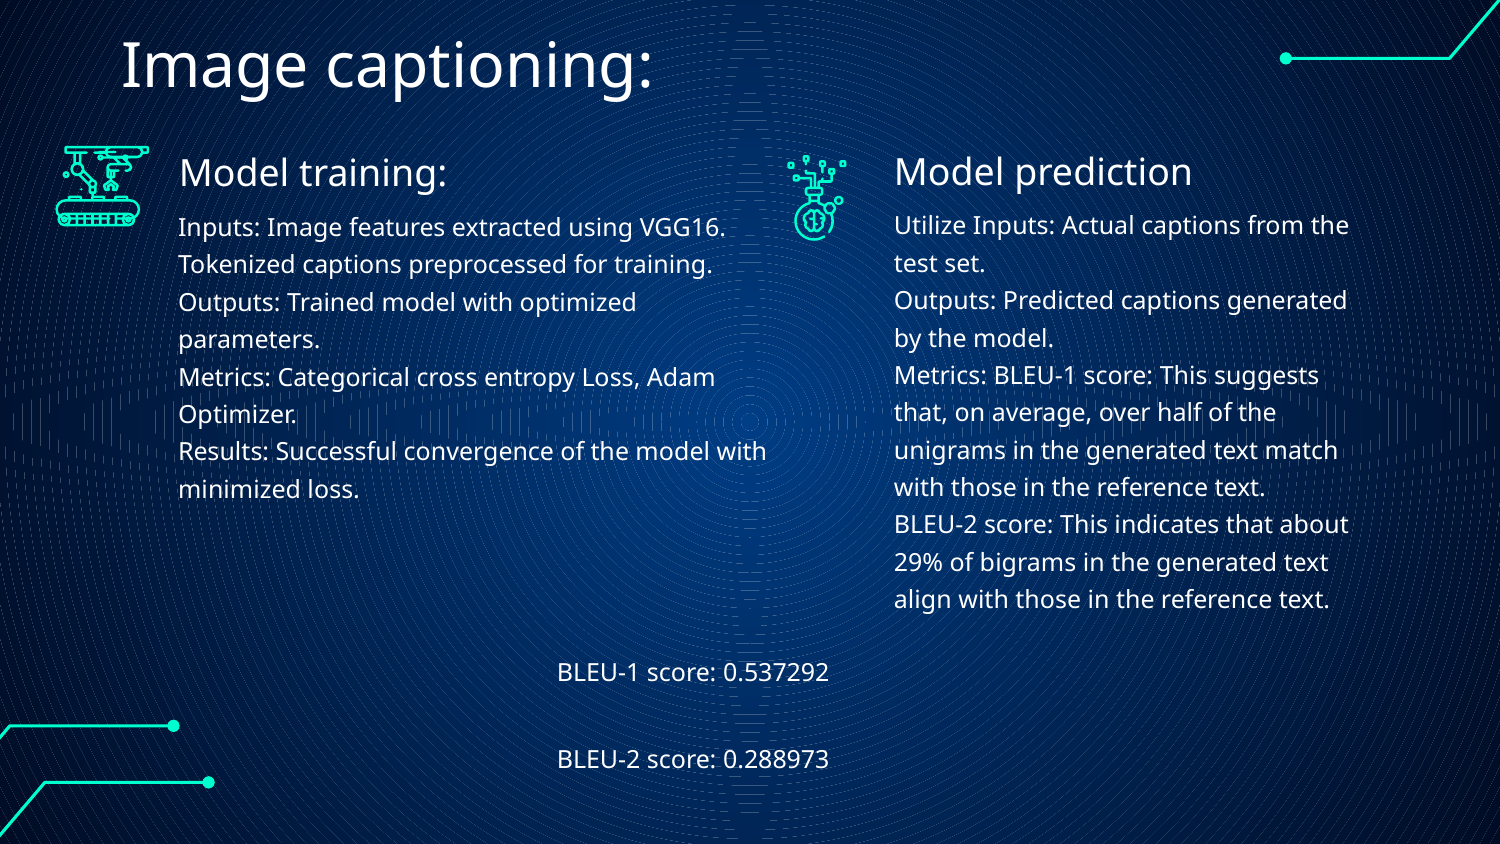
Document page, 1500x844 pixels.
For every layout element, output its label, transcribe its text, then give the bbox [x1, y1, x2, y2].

title Image captioning: [105, 9, 1370, 104]
subtitle BLEU-1 score: 0.537292 BLEU-2 score: 0.288973 [466, 633, 1321, 815]
subtitle Inputs: Image features extracted using VGG16. Tokenized captions preprocessed for training. Outputs: Trained model with optimized parameters. Metrics: Categorical cross entropy Loss, Adam Optimizer. Results: Successful convergence of the model with minimized loss. [163, 189, 796, 552]
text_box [55, 145, 150, 227]
subtitle Model training: [164, 140, 878, 210]
subtitle Utilize Inputs: Actual captions from the test set. Outputs: Predicted captions generated by the model. Metrics: BLEU-1 score: This suggests that, on average, over half of the unigrams in the generated text match with those in the reference text. BLEU-2 score: This indicates that about 29% of bigrams in the generated text align with those in the reference text. [878, 254, 1380, 448]
subtitle Model prediction [878, 131, 1380, 254]
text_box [787, 154, 847, 241]
